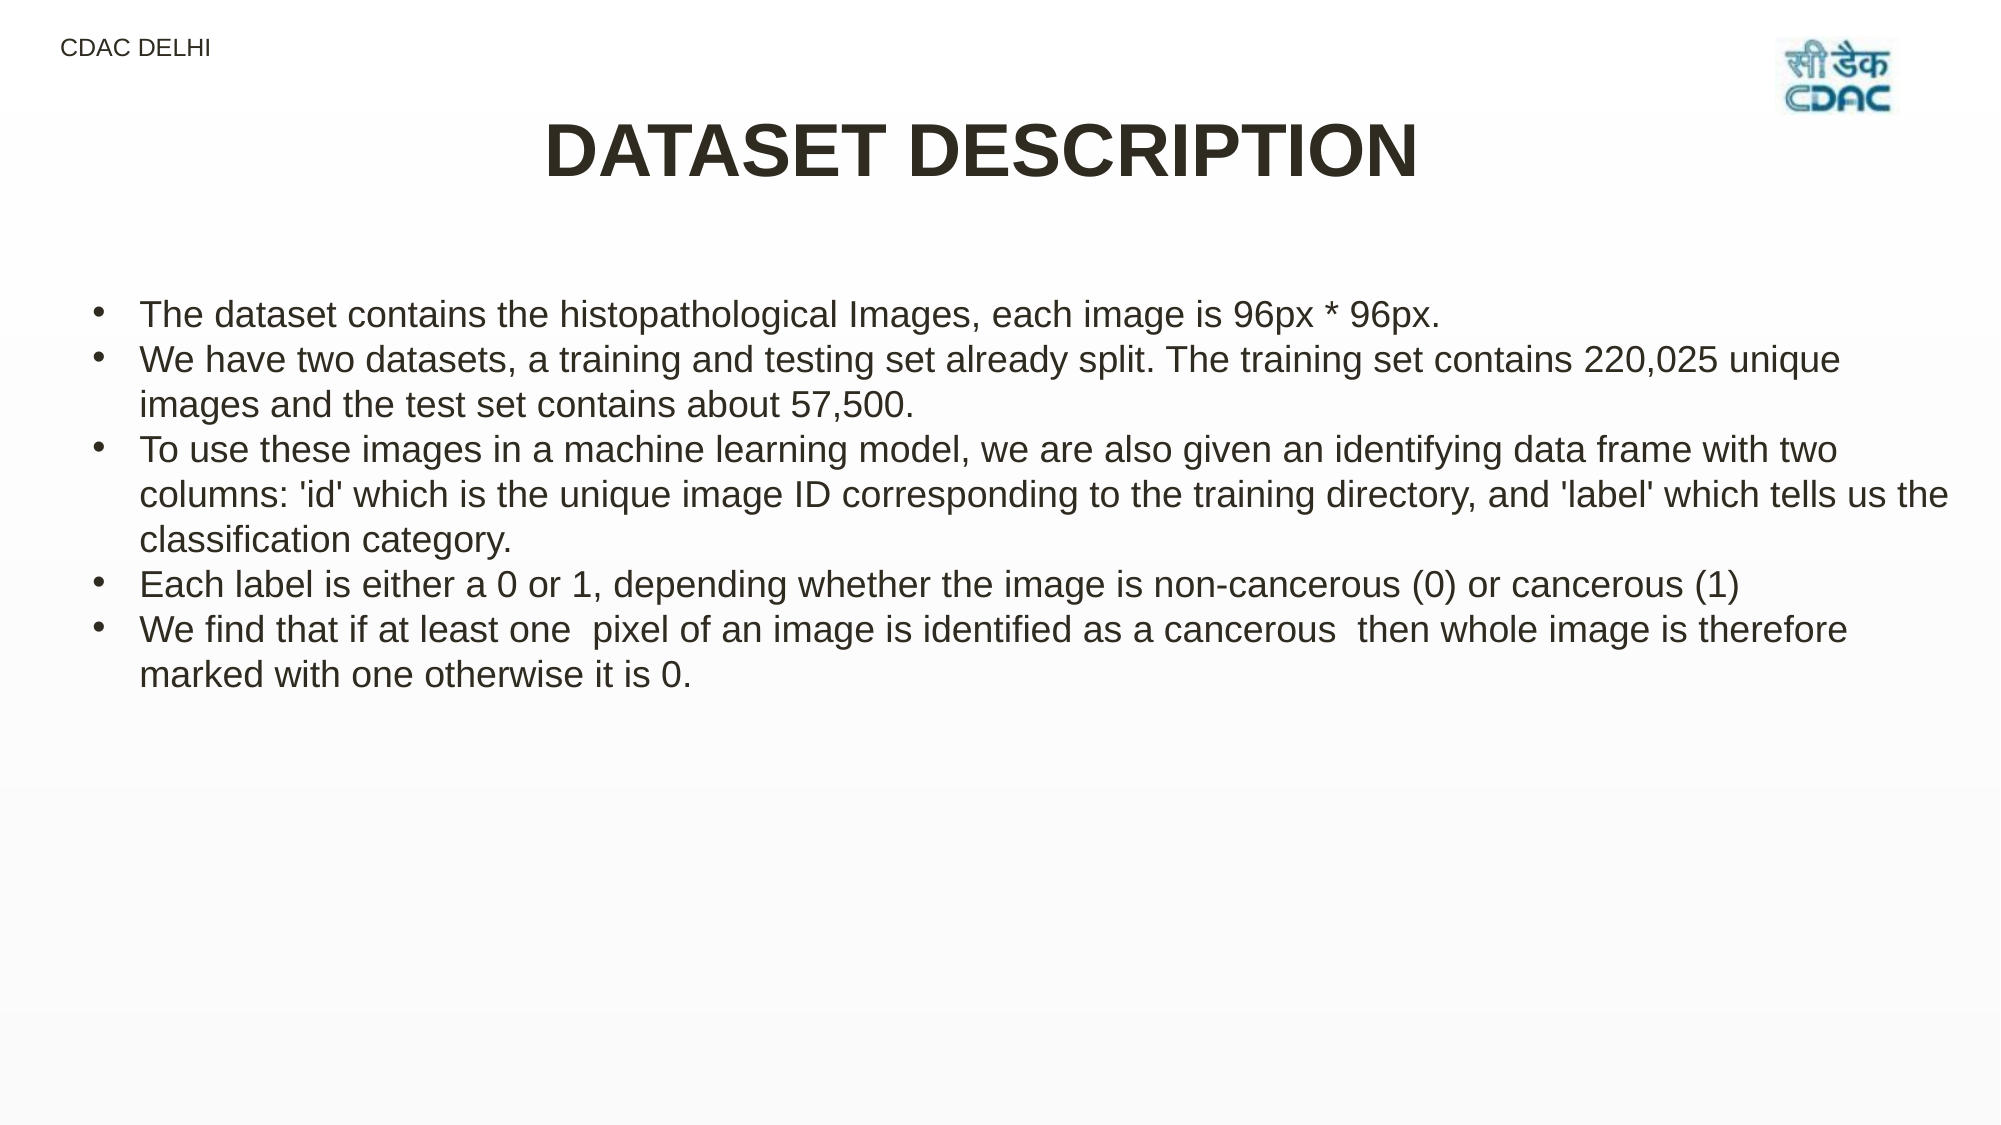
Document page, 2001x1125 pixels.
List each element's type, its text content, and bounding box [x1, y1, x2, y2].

text_box The dataset contains the histopathological Images, each image is 96px * 96px. We have two datasets, a training and testing set already split. The training set contains 220,025 unique images and the test set contains about 57,500. To use these images in a machine learning model, we are also given an identifying data frame with two columns: 'id' which is the unique image ID corresponding to the training directory, and 'label' which tells us the classification category. Each label is either a 0 or 1, depending whether the image is non-cancerous (0) or cancerous (1) We find that if at least one pixel of an image is identified as a cancerous then whole image is therefore marked with one otherwise it is 0. [77, 282, 1973, 747]
picture [1774, 36, 1901, 115]
text_box DATASET DESCRIPTION [529, 94, 1436, 200]
